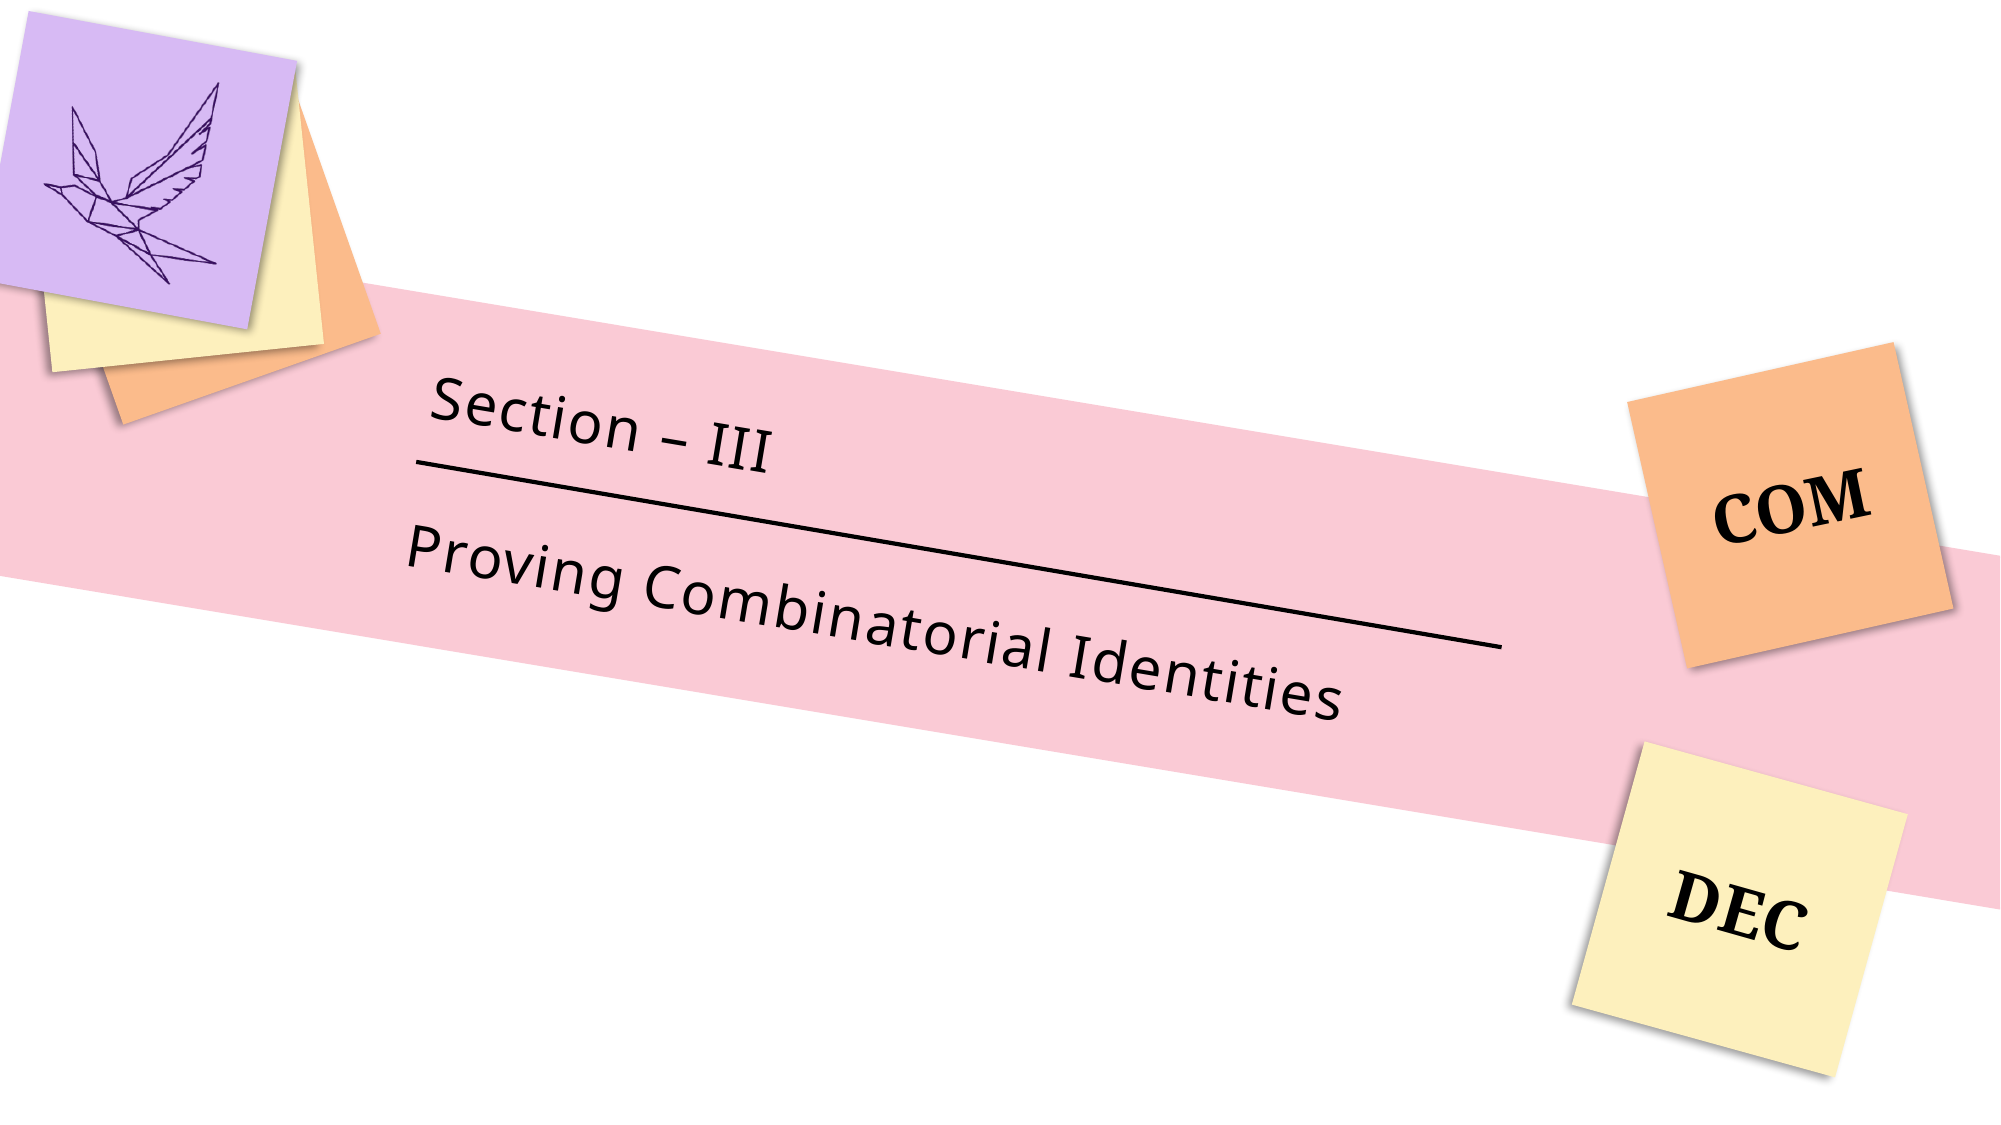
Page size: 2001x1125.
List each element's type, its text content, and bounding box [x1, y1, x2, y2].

text_box Section – III Proving Combinatorial Identities [386, 350, 1084, 587]
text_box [416, 461, 1502, 648]
text_box Section – III Proving Combinatorial Identities [781, 531, 1831, 819]
picture [12, 33, 264, 308]
